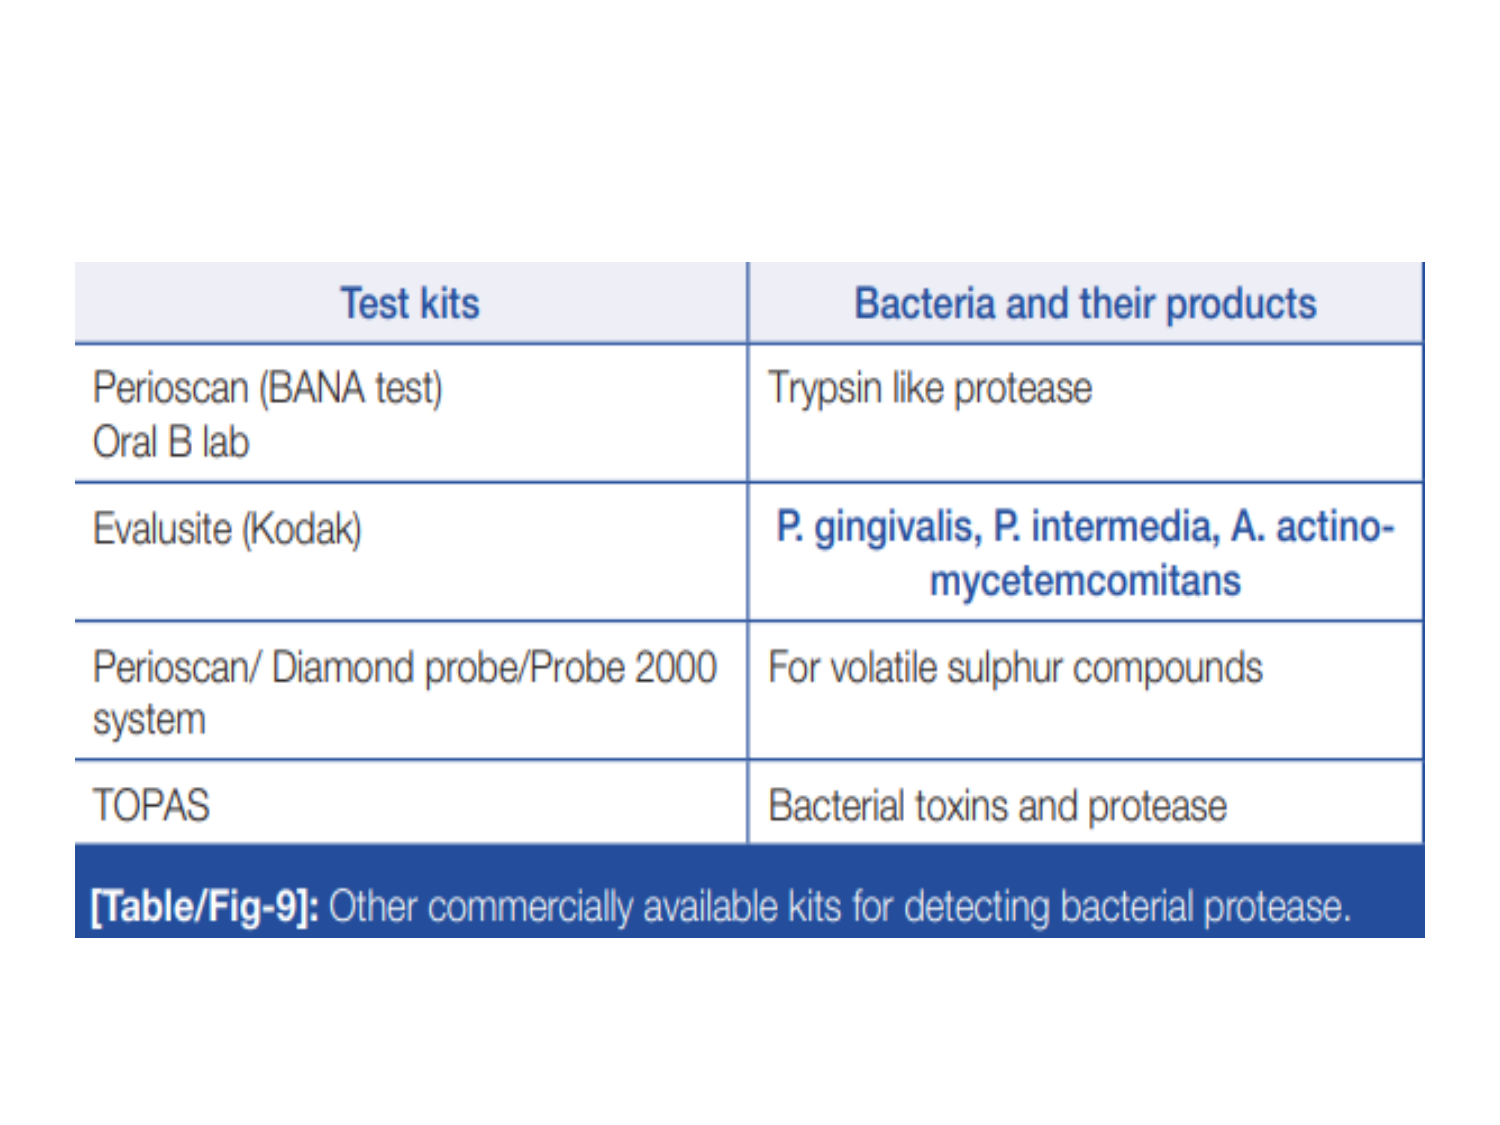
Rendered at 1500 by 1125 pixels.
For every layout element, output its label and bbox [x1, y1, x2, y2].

list [74, 262, 1426, 938]
